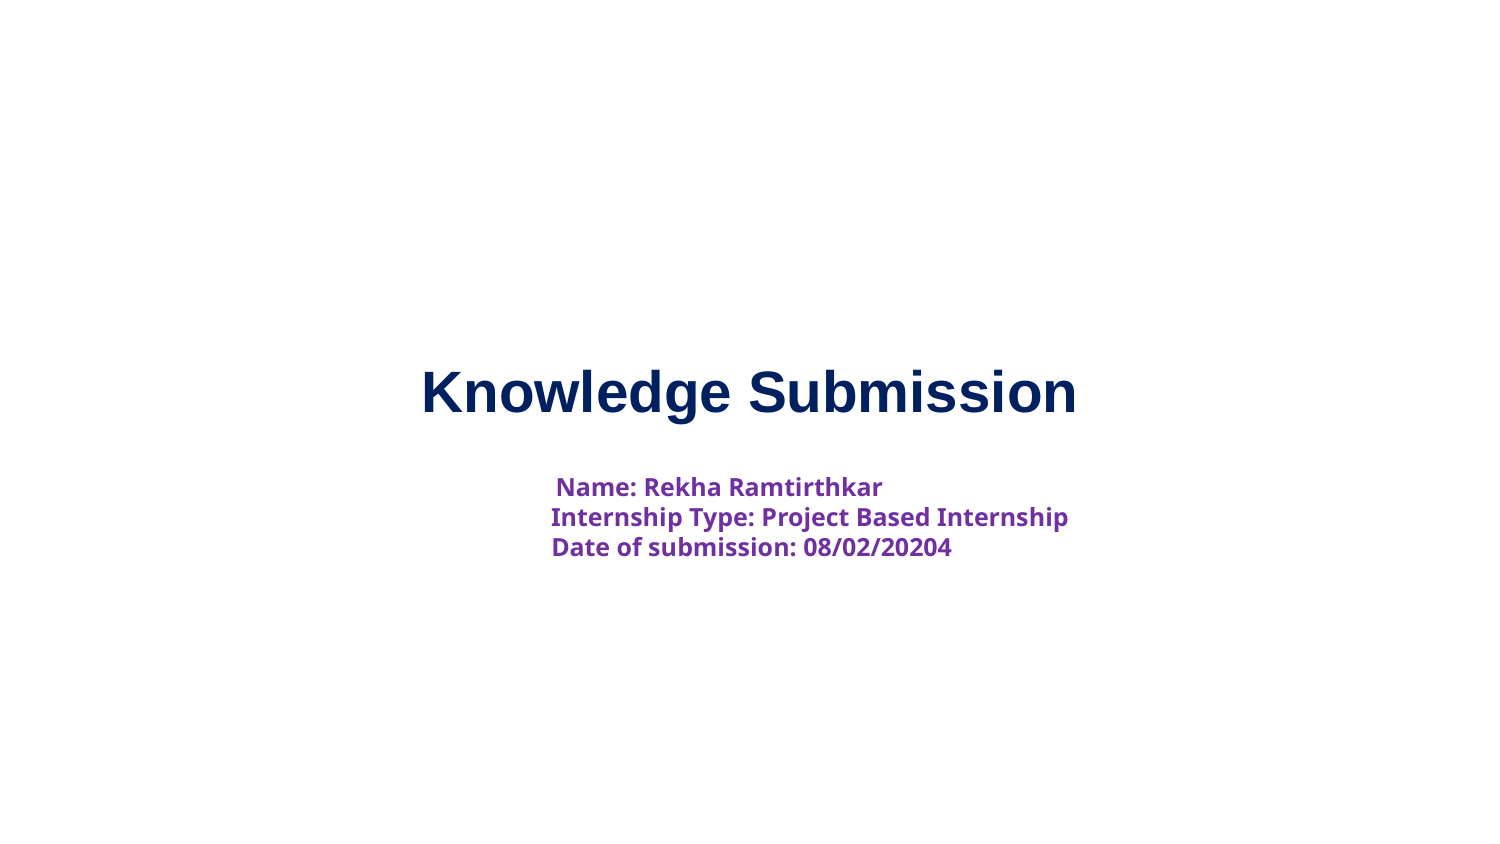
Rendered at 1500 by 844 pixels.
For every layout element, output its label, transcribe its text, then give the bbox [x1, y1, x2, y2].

title Knowledge Submission [222, 304, 1278, 432]
subtitle Name: Rekha Ramtirthkar Internship Type: Project Based Internship Date of submission: 08/02/20204 [191, 456, 1248, 723]
